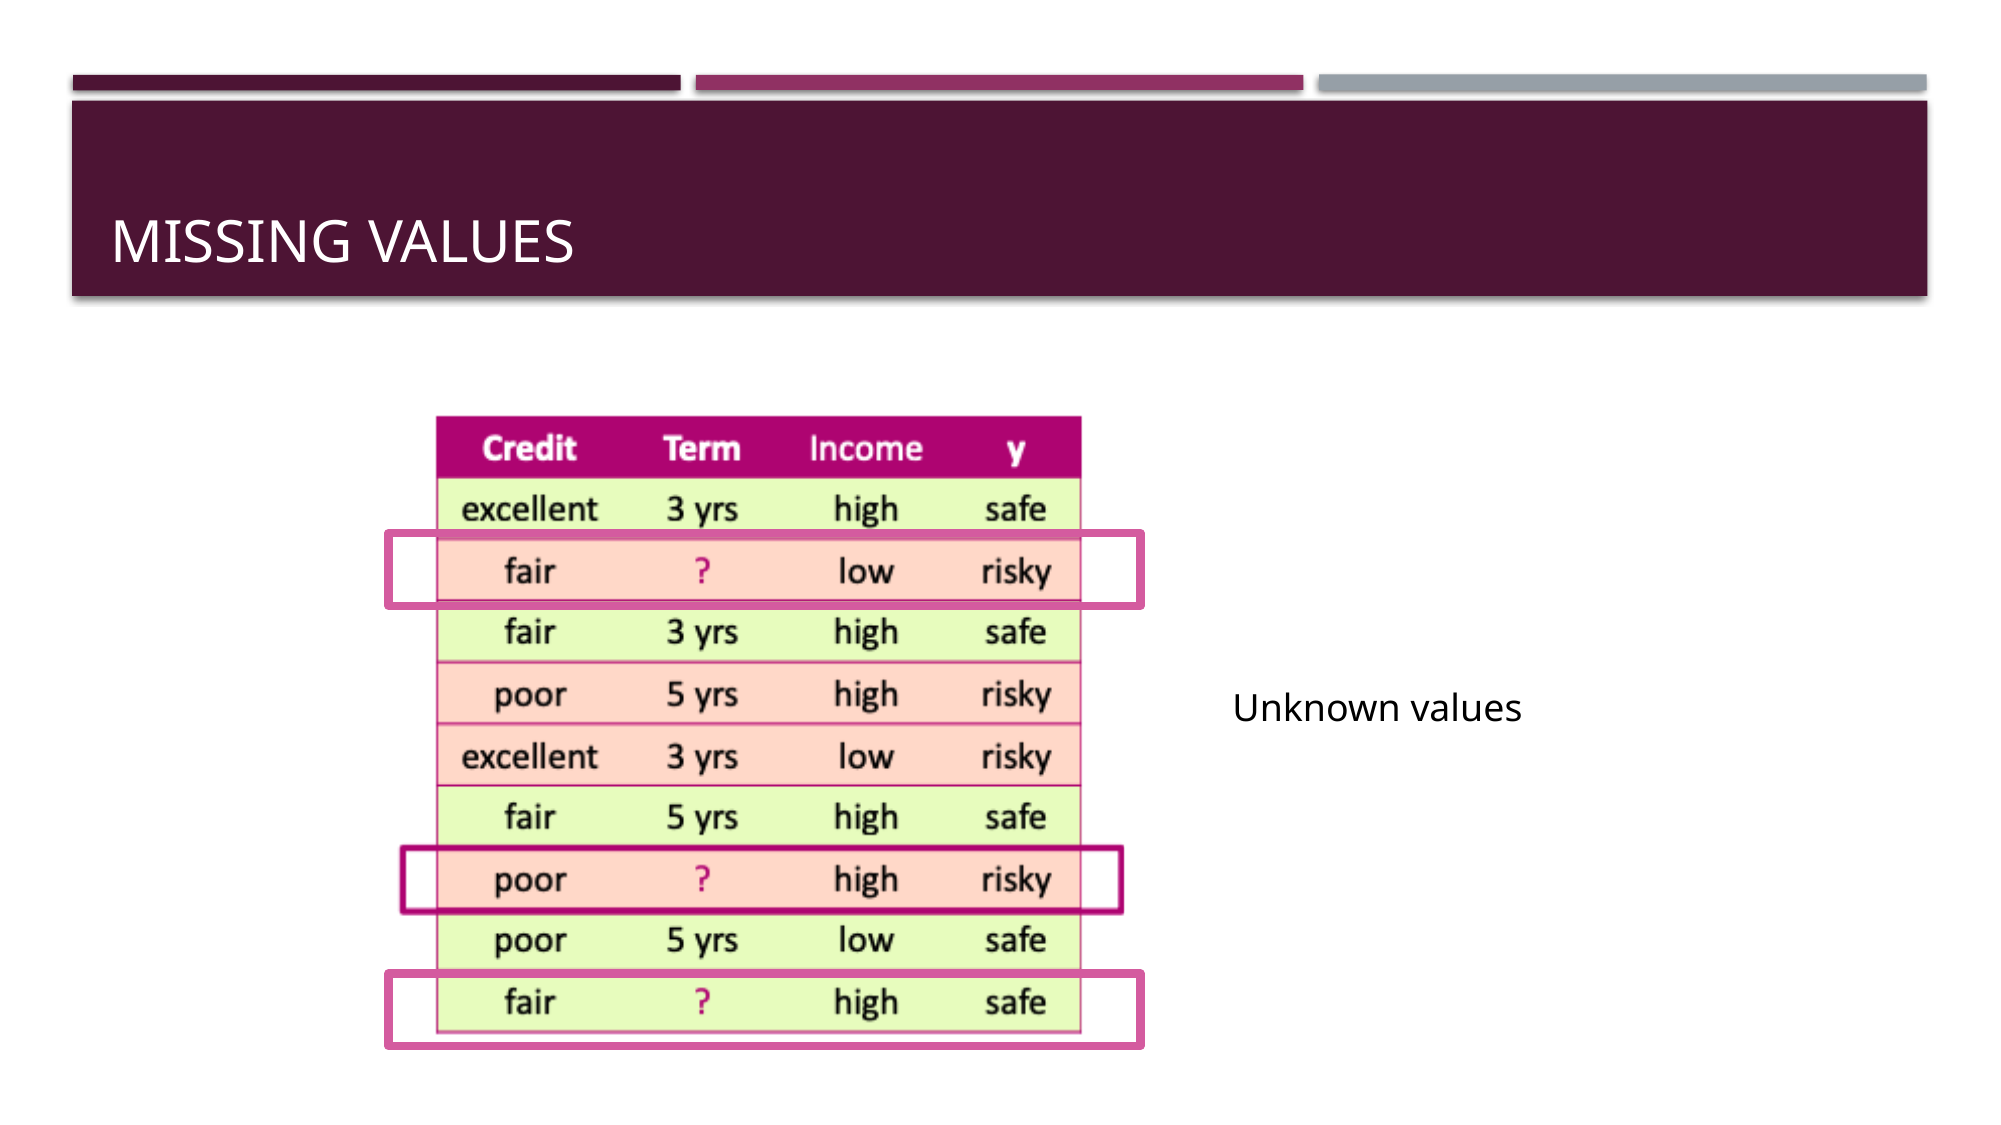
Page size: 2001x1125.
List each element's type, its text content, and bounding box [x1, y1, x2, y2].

picture [313, 319, 1125, 1093]
title Missing values [95, 115, 1905, 282]
text_box Unknown values [1217, 676, 1538, 736]
text_box [1132, 972, 1142, 1048]
text_box [1132, 531, 1142, 608]
